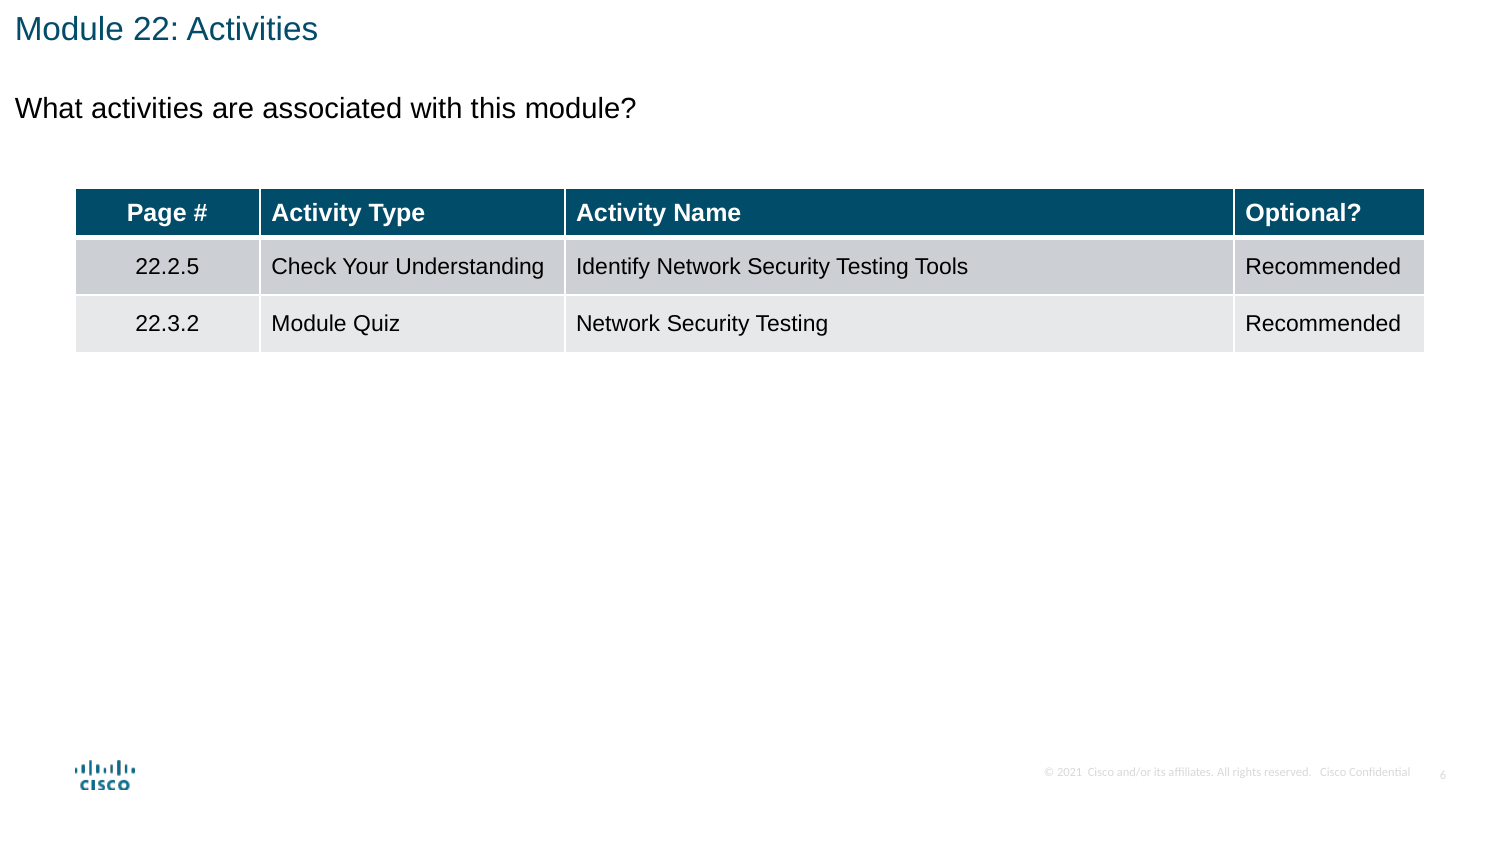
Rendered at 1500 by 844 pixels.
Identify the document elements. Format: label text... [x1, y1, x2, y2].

table_cell Check Your Understanding [261, 240, 564, 294]
table_header Activity Type [261, 189, 564, 235]
table_header Optional? [1235, 189, 1424, 235]
table_cell Network Security Testing [566, 296, 1233, 352]
table_header Page # [76, 189, 259, 235]
table_cell Identify Network Security Testing Tools [566, 240, 1233, 294]
list Module 22: Activities [0, 0, 1500, 45]
table_cell Recommended [1235, 240, 1424, 294]
table_header Activity Name [566, 189, 1233, 235]
text_box What activities are associated with this module? [0, 75, 1350, 135]
table_cell Module Quiz [261, 296, 564, 352]
table_cell 22.3.2 [76, 296, 259, 352]
table_cell 22.2.5 [76, 240, 259, 294]
table_cell Recommended [1235, 296, 1424, 352]
slide_number 6 [1425, 759, 1500, 797]
picture [75, 759, 135, 790]
